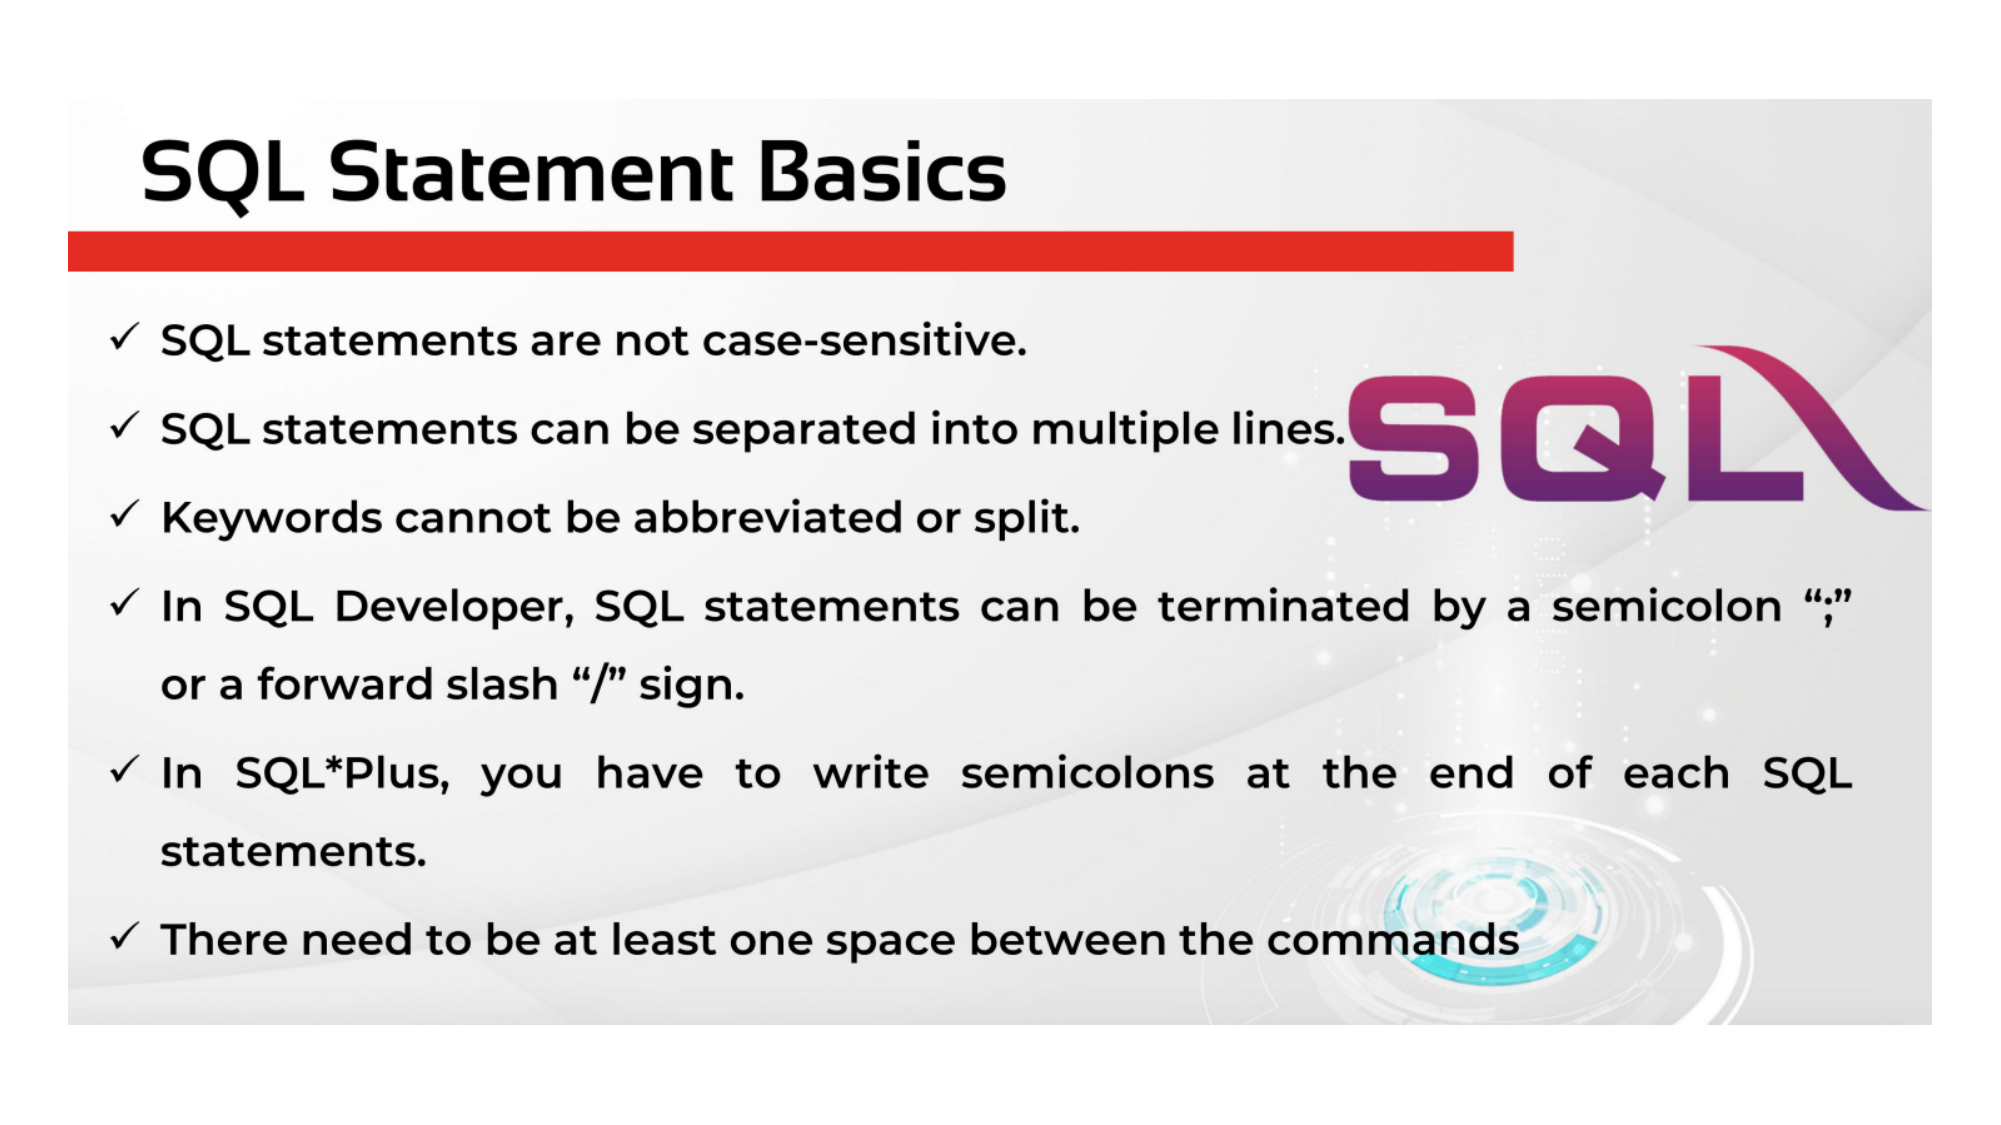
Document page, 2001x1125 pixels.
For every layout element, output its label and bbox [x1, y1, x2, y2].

picture [68, 99, 1932, 1026]
